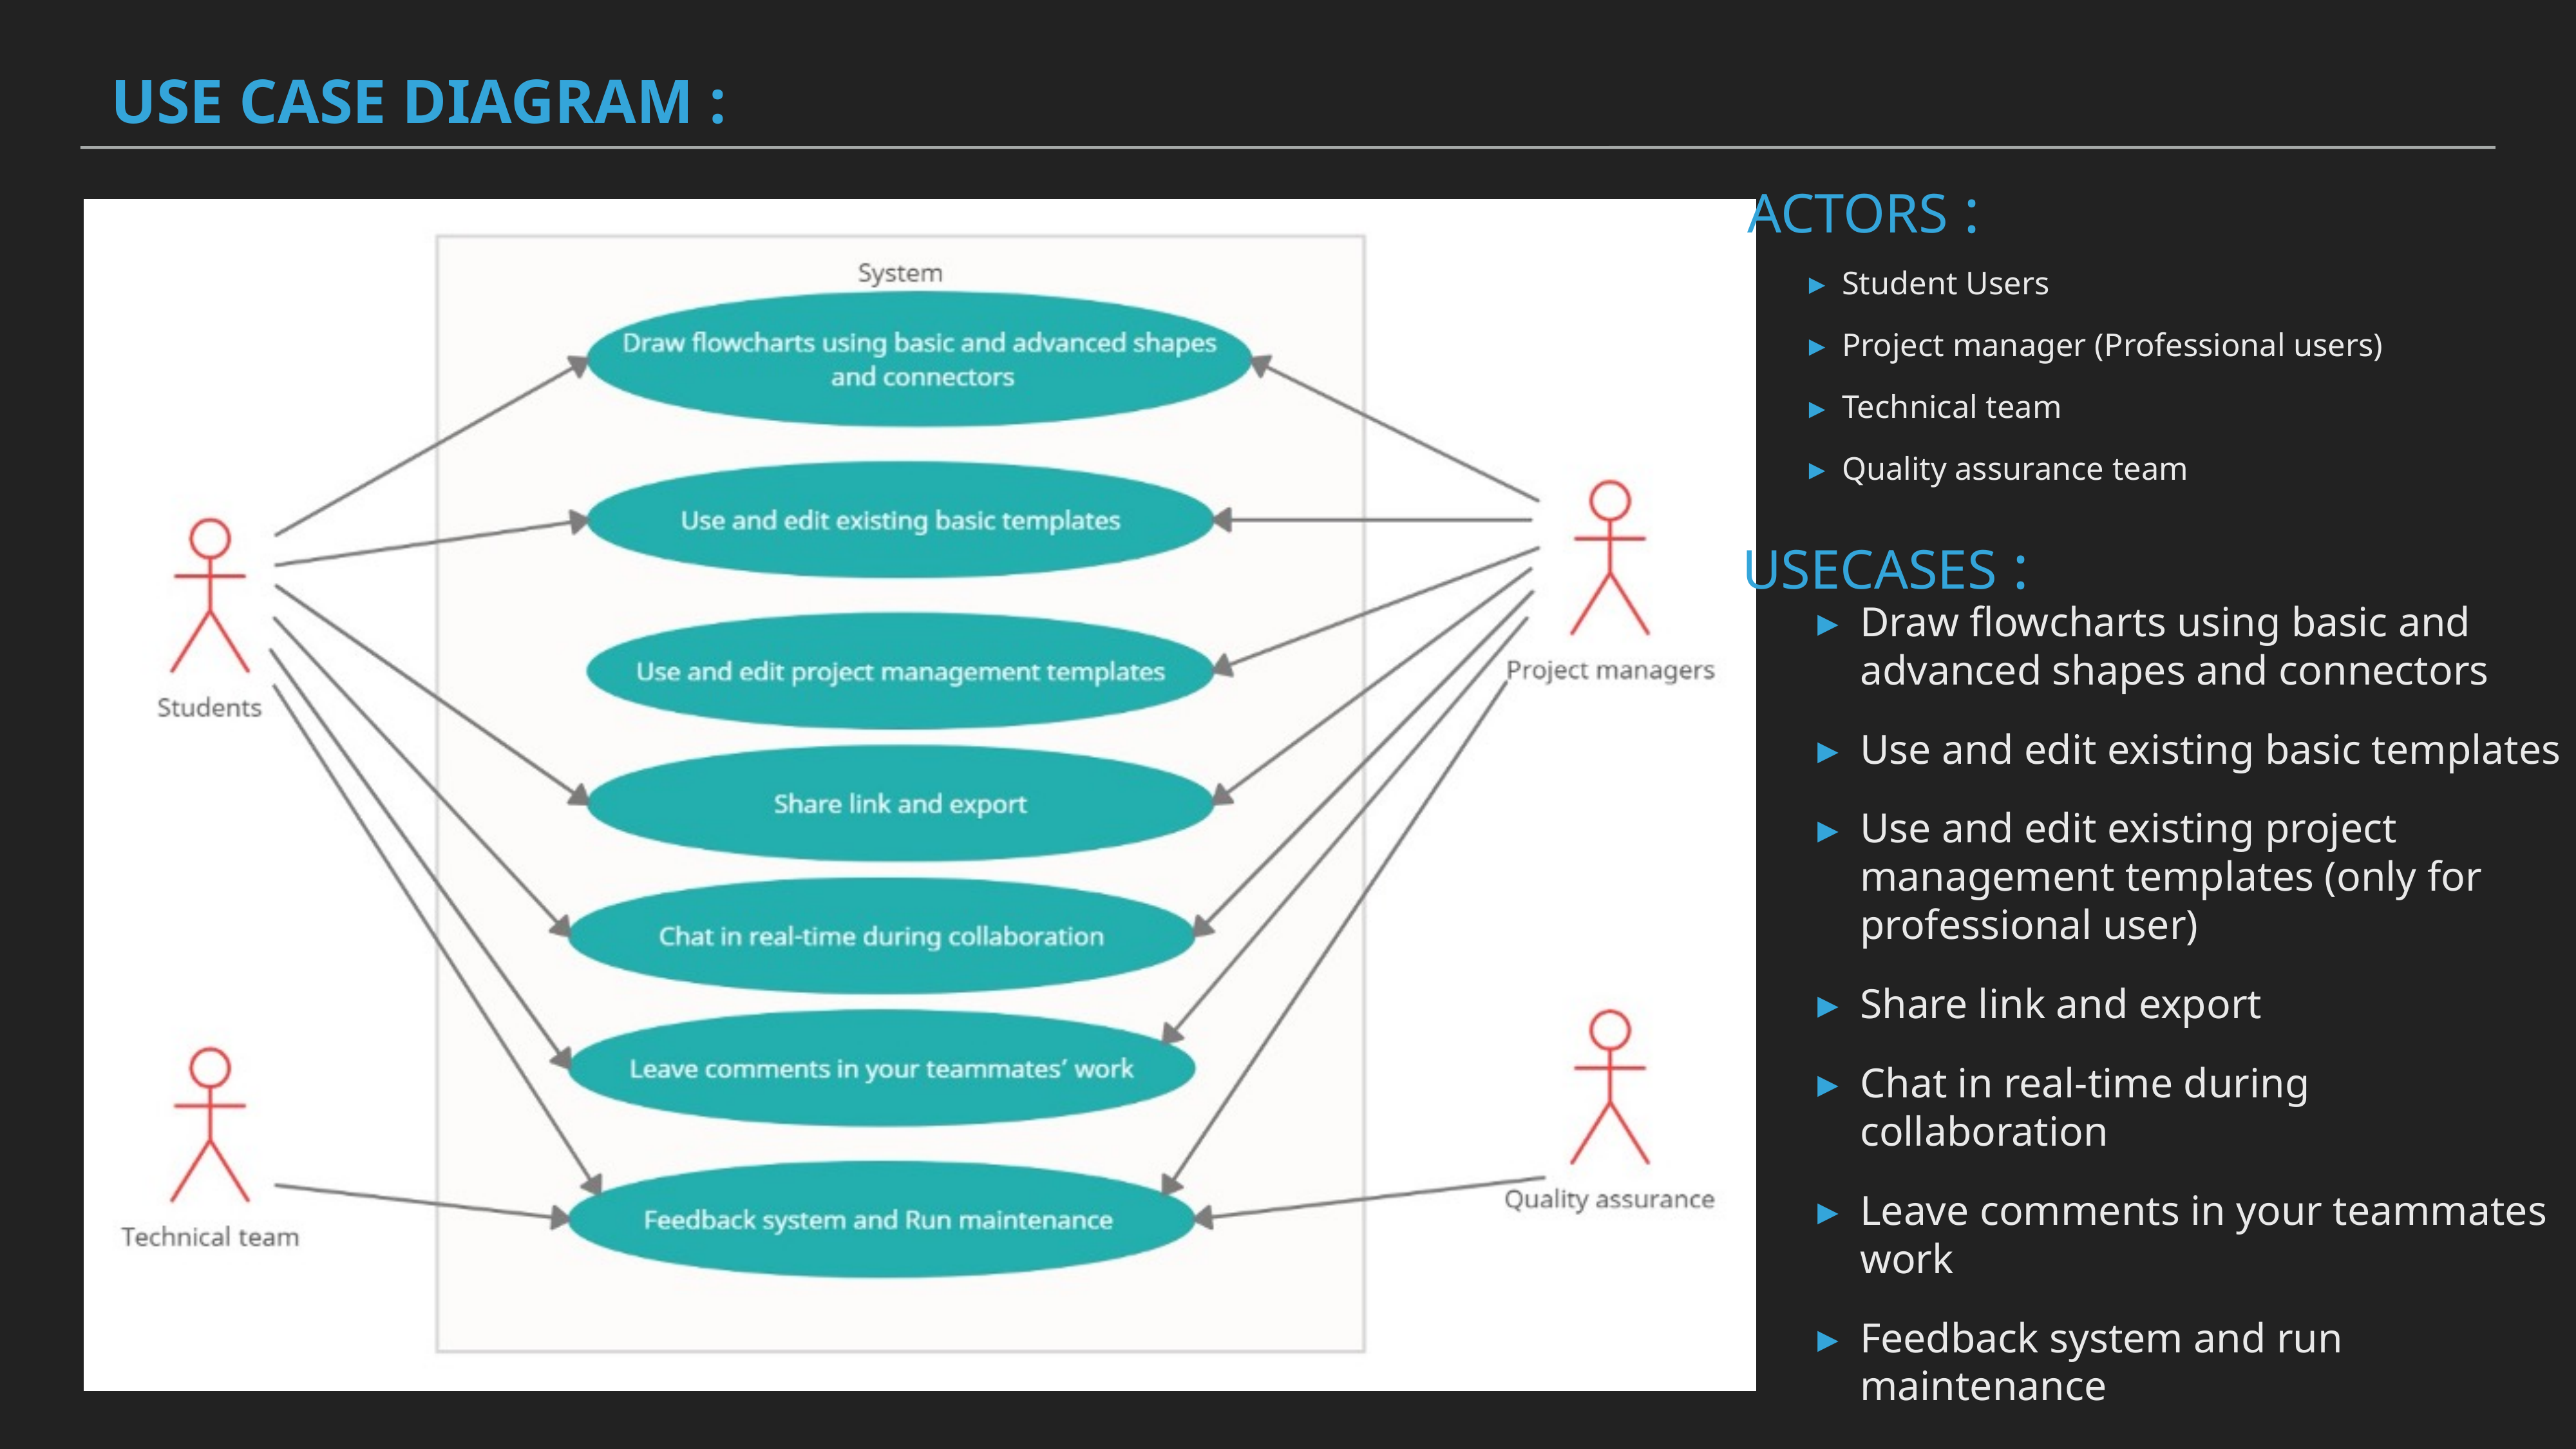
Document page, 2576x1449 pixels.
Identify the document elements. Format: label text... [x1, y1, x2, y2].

text_box Draw flowcharts using basic and advanced shapes and connectors Use and edit existing basic templates Use and edit existing project management templates (only for professional user) Share link and export Chat in real-time during collaboration Leave comments in your teammates work Feedback system and run maintenance [1812, 591, 2570, 1449]
text_box USECASES : [1757, 523, 2035, 607]
picture [84, 199, 1757, 1391]
list Student Users Project manager (Professional users) Technical team Quality assurance team [1803, 257, 2477, 516]
text_box ACTORS : [1742, 166, 1985, 250]
text_box USE CASE DIAGRAM : [105, 57, 732, 141]
